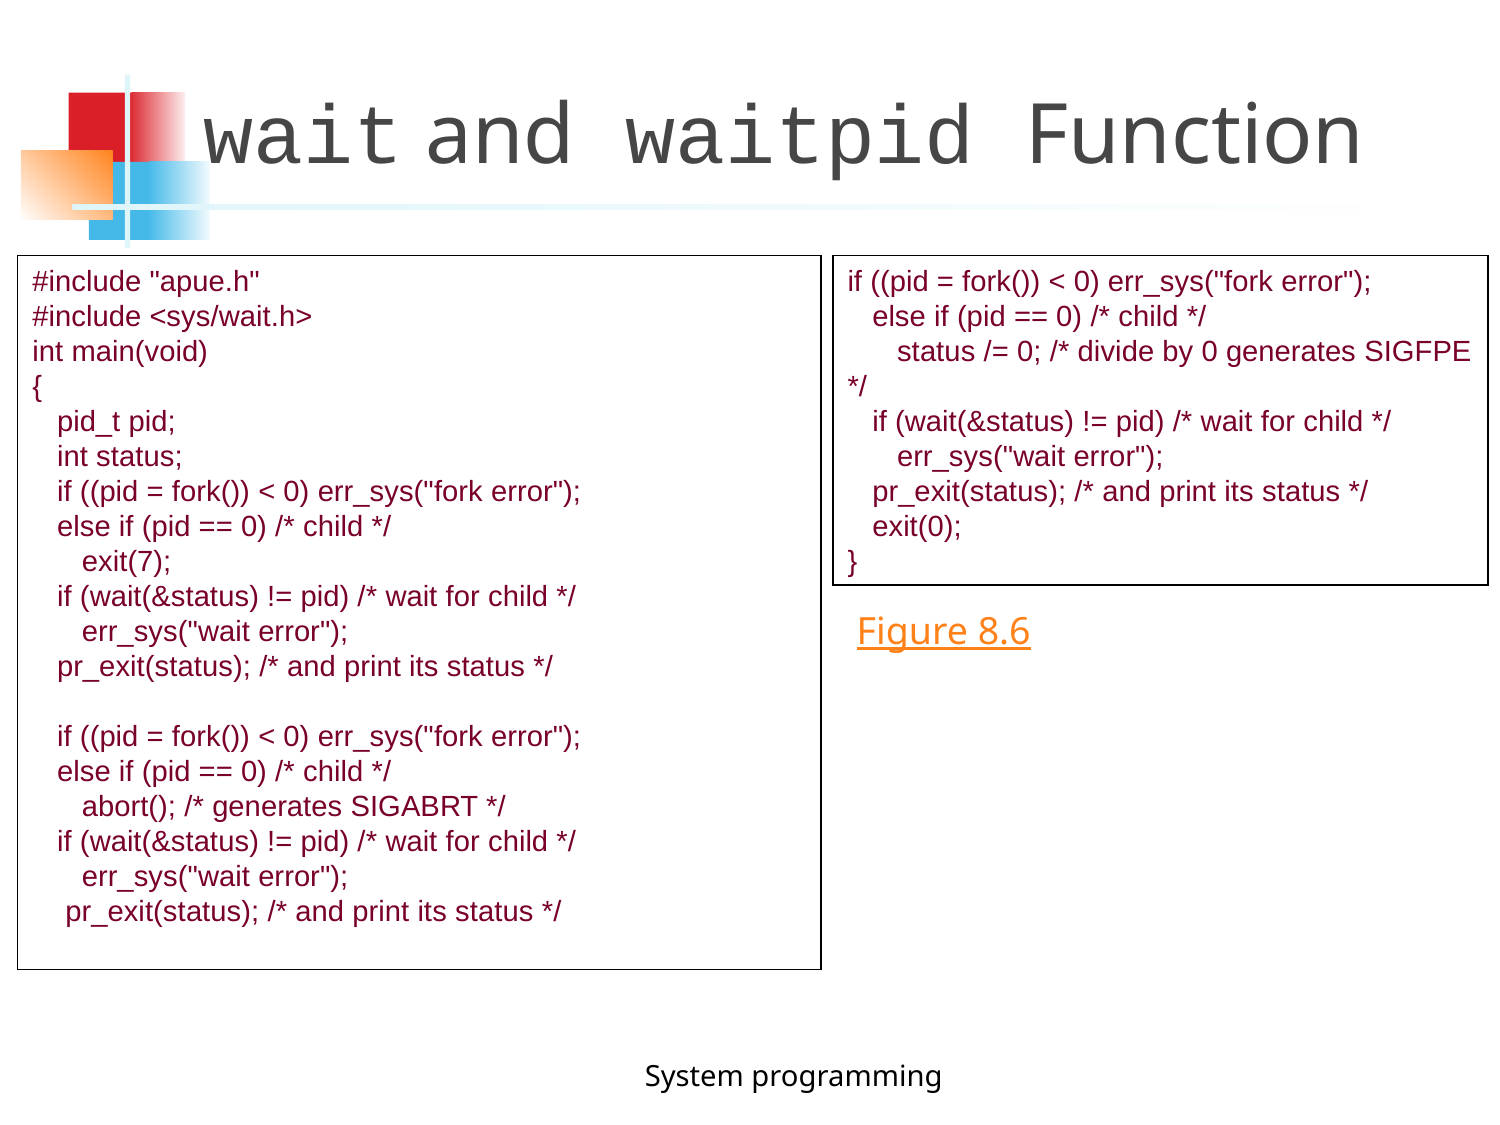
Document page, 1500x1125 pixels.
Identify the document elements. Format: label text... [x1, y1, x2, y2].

text_box #include "apue.h" #include <sys/wait.h> int main(void) { pid_t pid; int status; if ((pid = fork()) < 0) err_sys("fork error"); else if (pid == 0) /* child */ exit(7); if (wait(&status) != pid) /* wait for child */ err_sys("wait error"); pr_exit(status); /* and print its status */ if ((pid = fork()) < 0) err_sys("fork error"); else if (pid == 0) /* child */ abort(); /* generates SIGABRT */ if (wait(&status) != pid) /* wait for child */ err_sys("wait error"); pr_exit(status); /* and print its status */ [17, 255, 821, 970]
title wait and waitpid Function [188, 34, 1468, 188]
text_box Figure 8.6 [841, 599, 1046, 666]
text_box if ((pid = fork()) < 0) err_sys("fork error"); else if (pid == 0) /* child */ status /= 0; /* divide by 0 generates SIGFPE */ if (wait(&status) != pid) /* wait for child */ err_sys("wait error"); pr_exit(status); /* and print its status */ exit(0); } [832, 255, 1489, 585]
